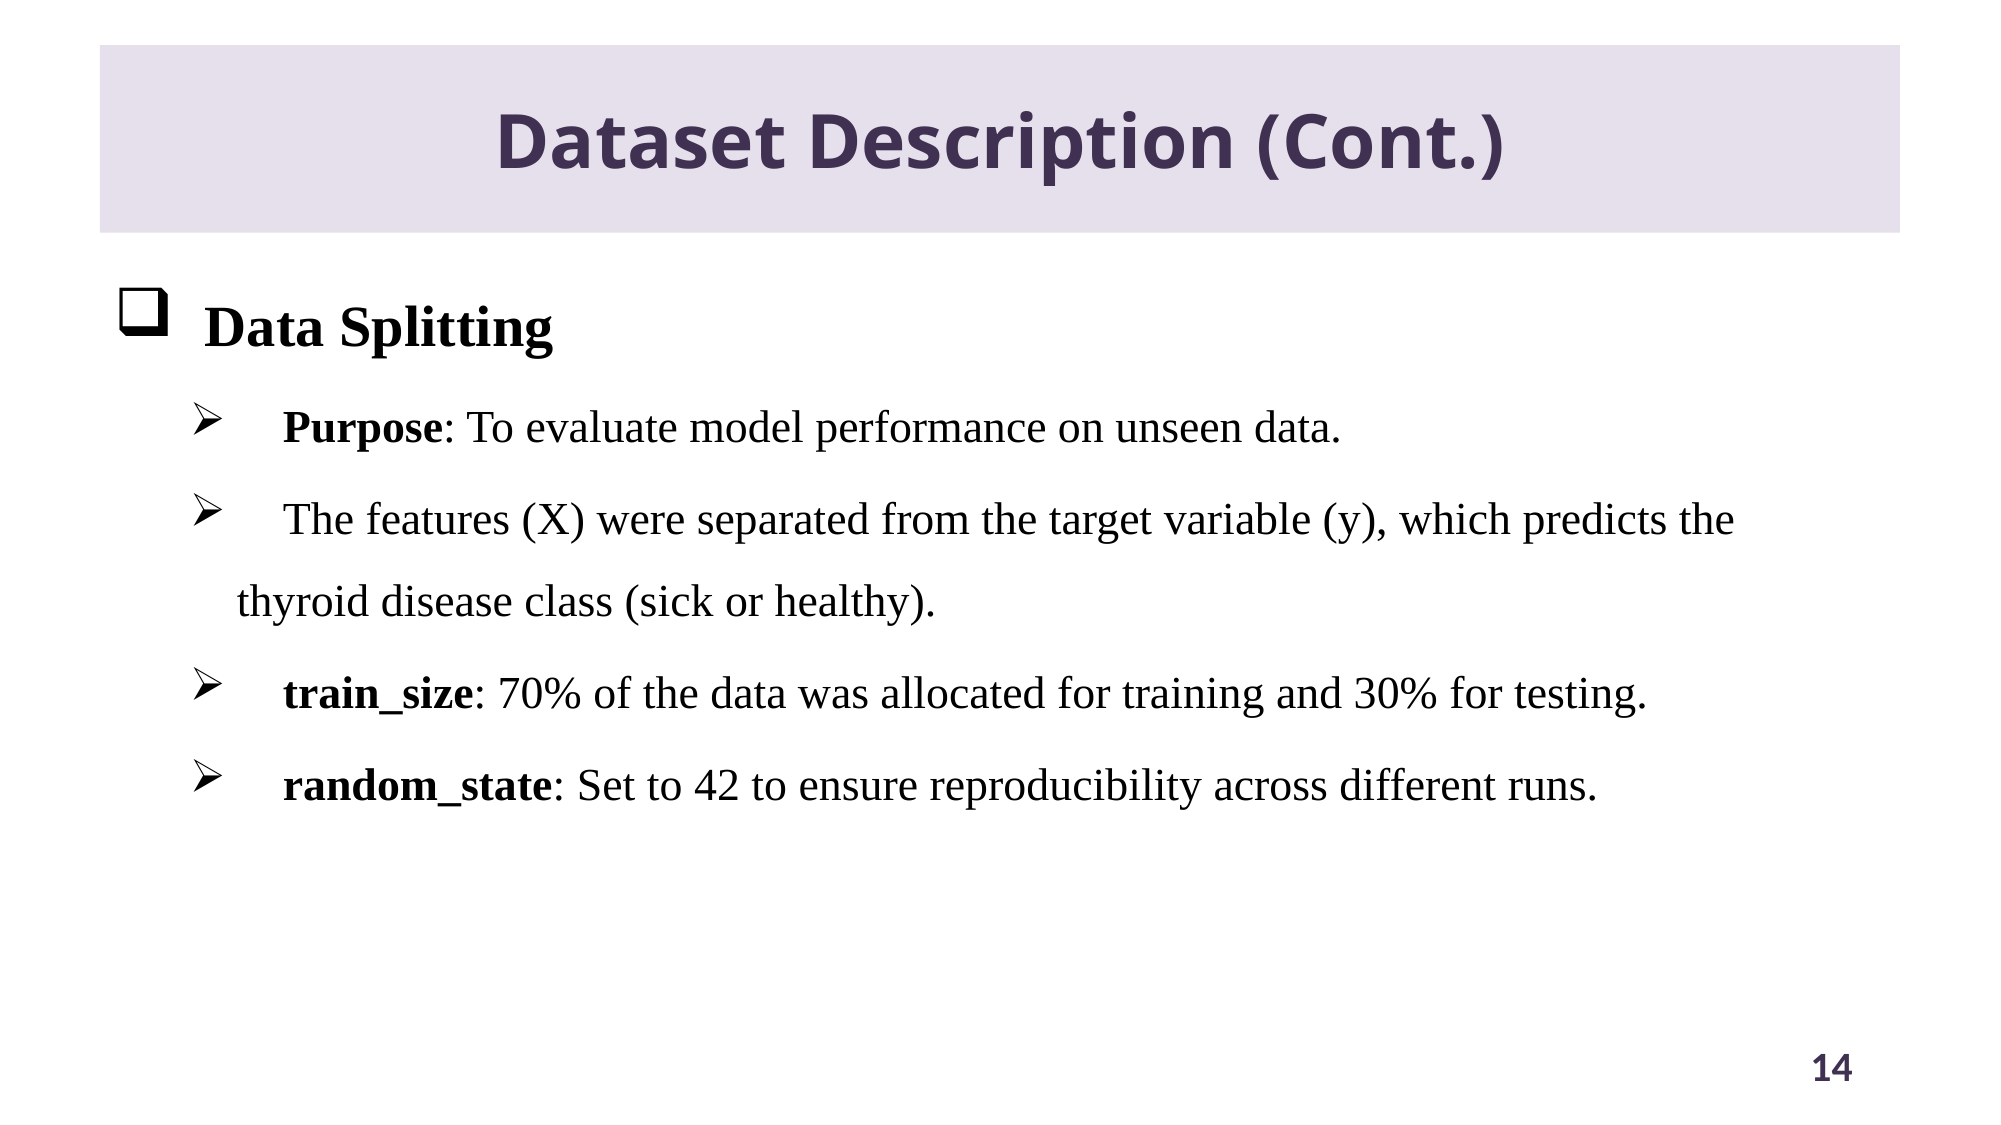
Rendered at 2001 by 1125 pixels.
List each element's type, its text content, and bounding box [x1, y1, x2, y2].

footer 14 [1738, 1035, 1925, 1095]
title Dataset Description (Cont.) [99, 45, 1900, 233]
list Data Splitting Purpose: To evaluate model performance on unseen data. The features (X) were separated from the target variable (y), which predicts the thyroid disease class (sick or healthy). train_size: 70% of the data was allocated for training and 30% for testing. random_state: Set to 42 to ensure reproducibility across different runs. [99, 272, 1900, 1016]
